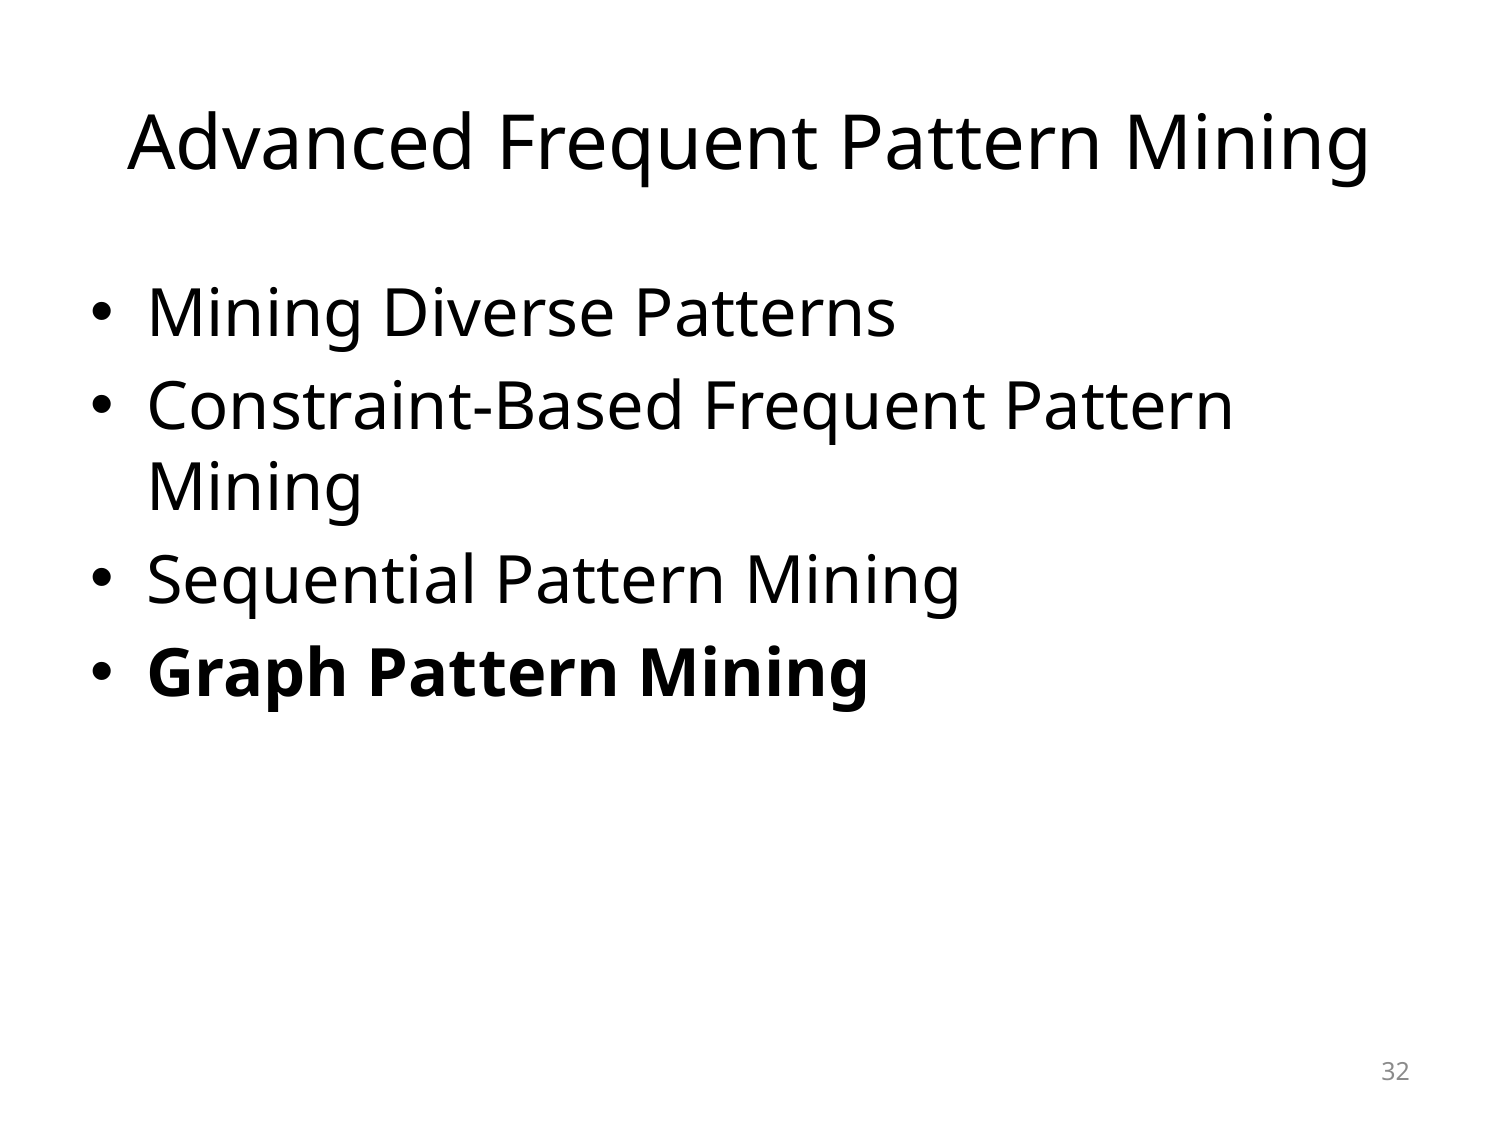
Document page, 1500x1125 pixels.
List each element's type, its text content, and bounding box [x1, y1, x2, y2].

slide_number 32 [1074, 1042, 1425, 1103]
list Mining Diverse Patterns Constraint-Based Frequent Pattern Mining Sequential Pattern Mining Graph Pattern Mining [75, 262, 1425, 1005]
title Advanced Frequent Pattern Mining [75, 45, 1425, 233]
